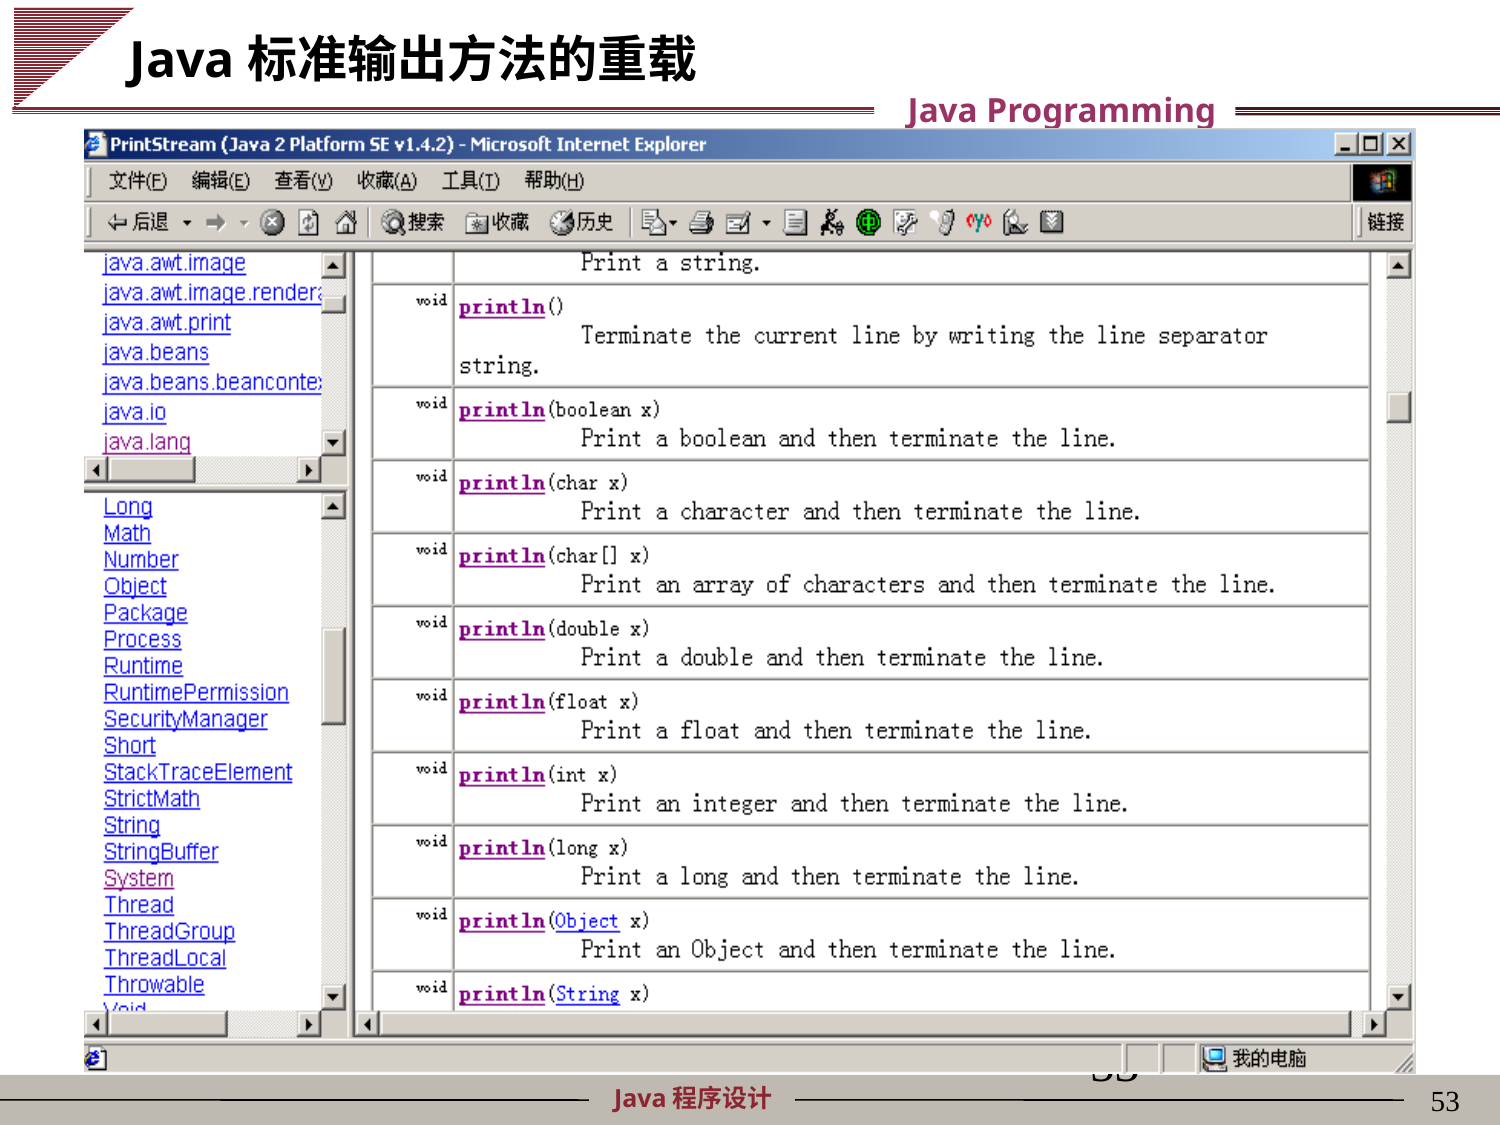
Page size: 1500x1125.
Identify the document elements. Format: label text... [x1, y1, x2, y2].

slide_number 53 [1074, 1024, 1425, 1100]
title Java标准输出方法的重载 [114, 20, 1390, 96]
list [84, 128, 1416, 1075]
